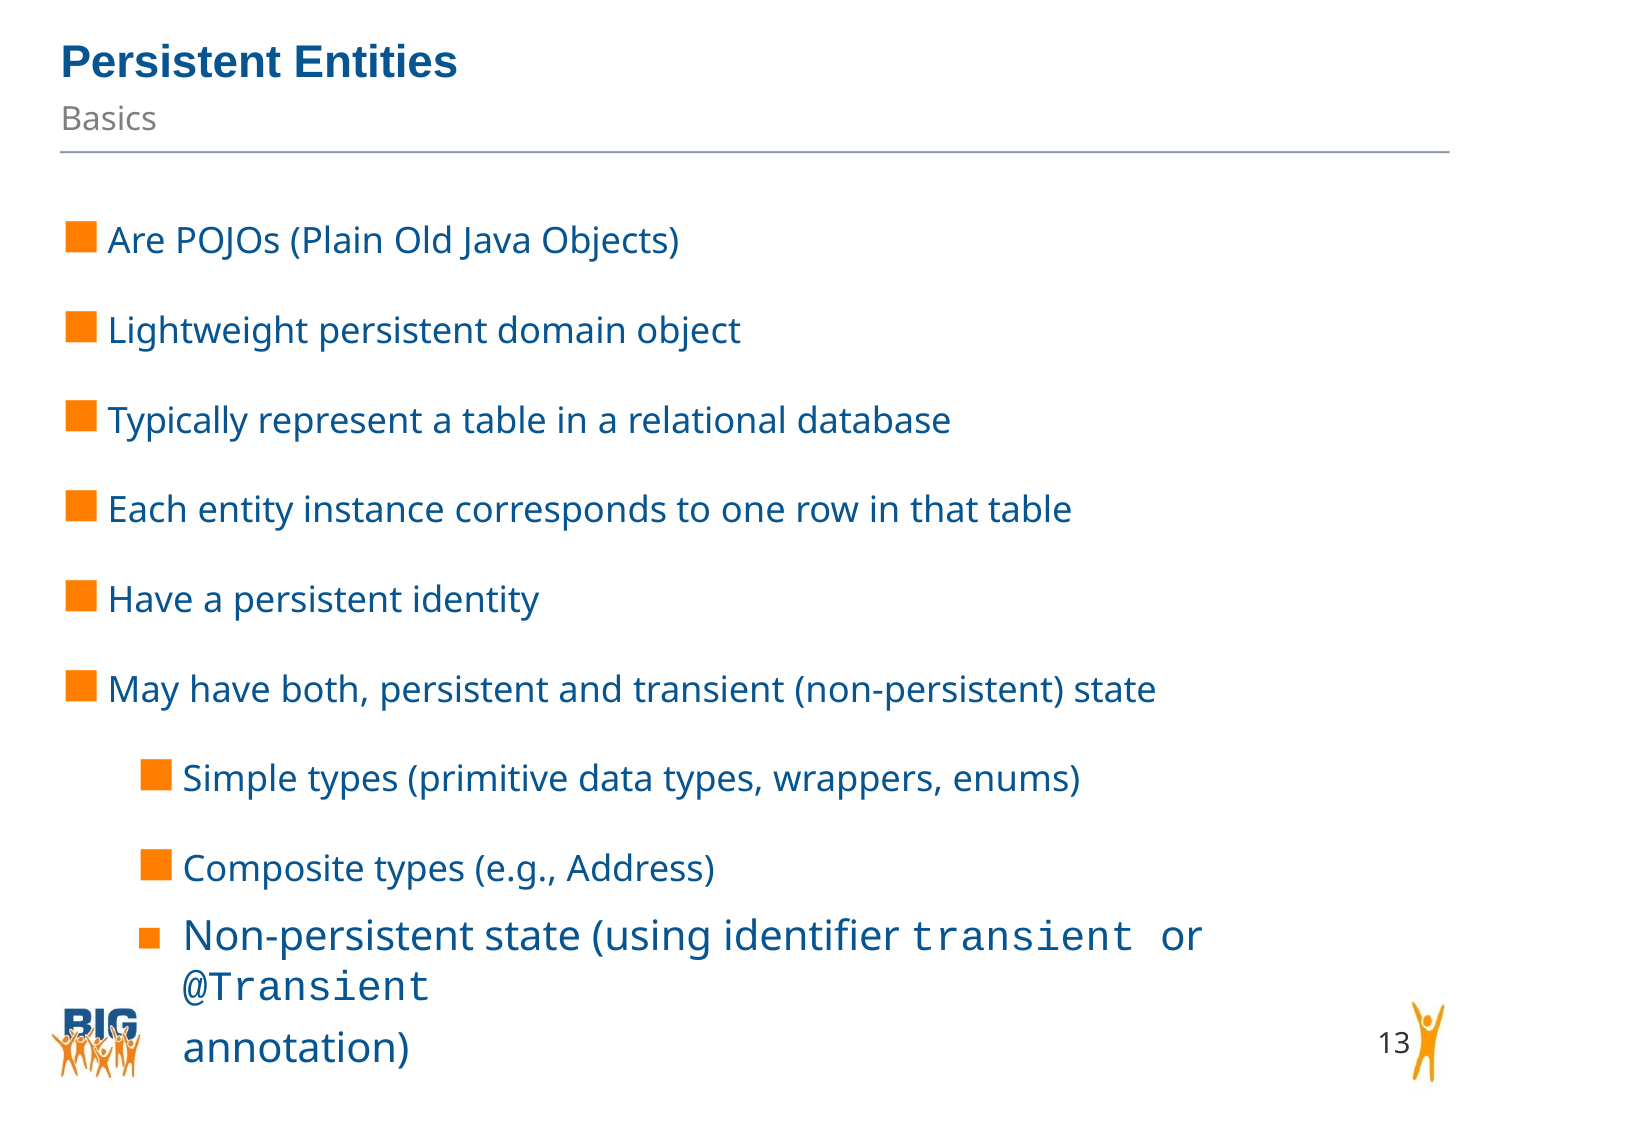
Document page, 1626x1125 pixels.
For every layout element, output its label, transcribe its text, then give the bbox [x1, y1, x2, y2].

text_box Are POJOs (Plain Old Java Objects) Lightweight persistent domain object Typically represent a table in a relational database Each entity instance corresponds to one row in that table Have a persistent identity May have both, persistent and transient (non-persistent) state Simple types (primitive data types, wrappers, enums) Composite types (e.g., Address) Non-persistent state (using identifier transient or @Transient annotation) [58, 175, 1399, 1071]
picture [1409, 990, 1454, 1091]
picture [49, 1000, 145, 1090]
slide_number 13 [1371, 1024, 1416, 1125]
title Persistent Entities Basics [58, 15, 463, 175]
picture [463, 142, 1455, 154]
